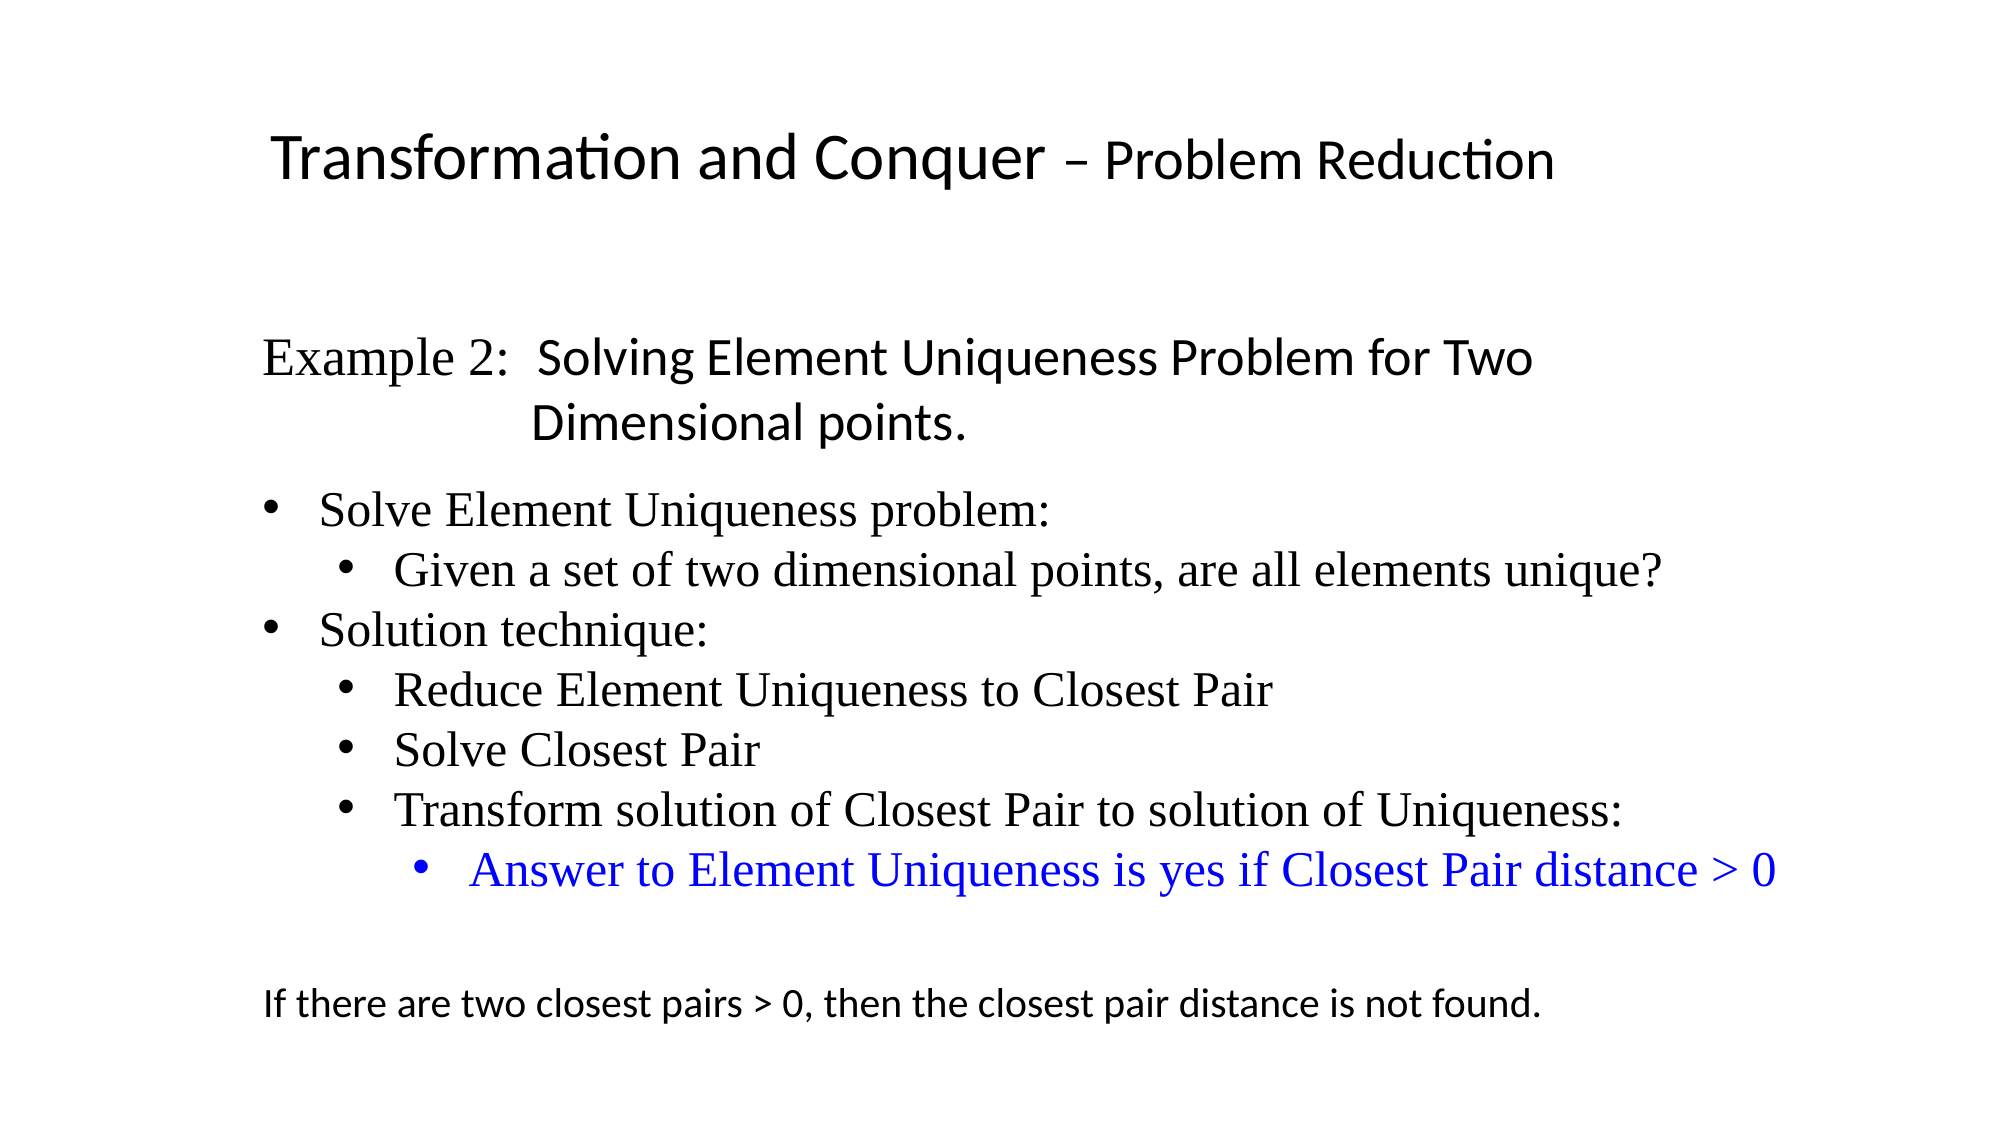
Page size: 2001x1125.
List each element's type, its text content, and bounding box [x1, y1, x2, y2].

text_box If there are two closest pairs > 0, then the closest pair distance is not found. [248, 967, 1593, 1033]
text_box Transformation and Conquer – Problem Reduction [255, 105, 1585, 201]
text_box Example 2: Solving Element Uniqueness Problem for Two Dimensional points. Solve Element Uniqueness problem: Given a set of two dimensional points, are all elements unique? Solution technique: Reduce Element Uniqueness to Closest Pair Solve Closest Pair Transform solution of Closest Pair to solution of Uniqueness: Answer to Element Uniqueness is yes if Closest Pair distance > 0 [247, 313, 1802, 904]
